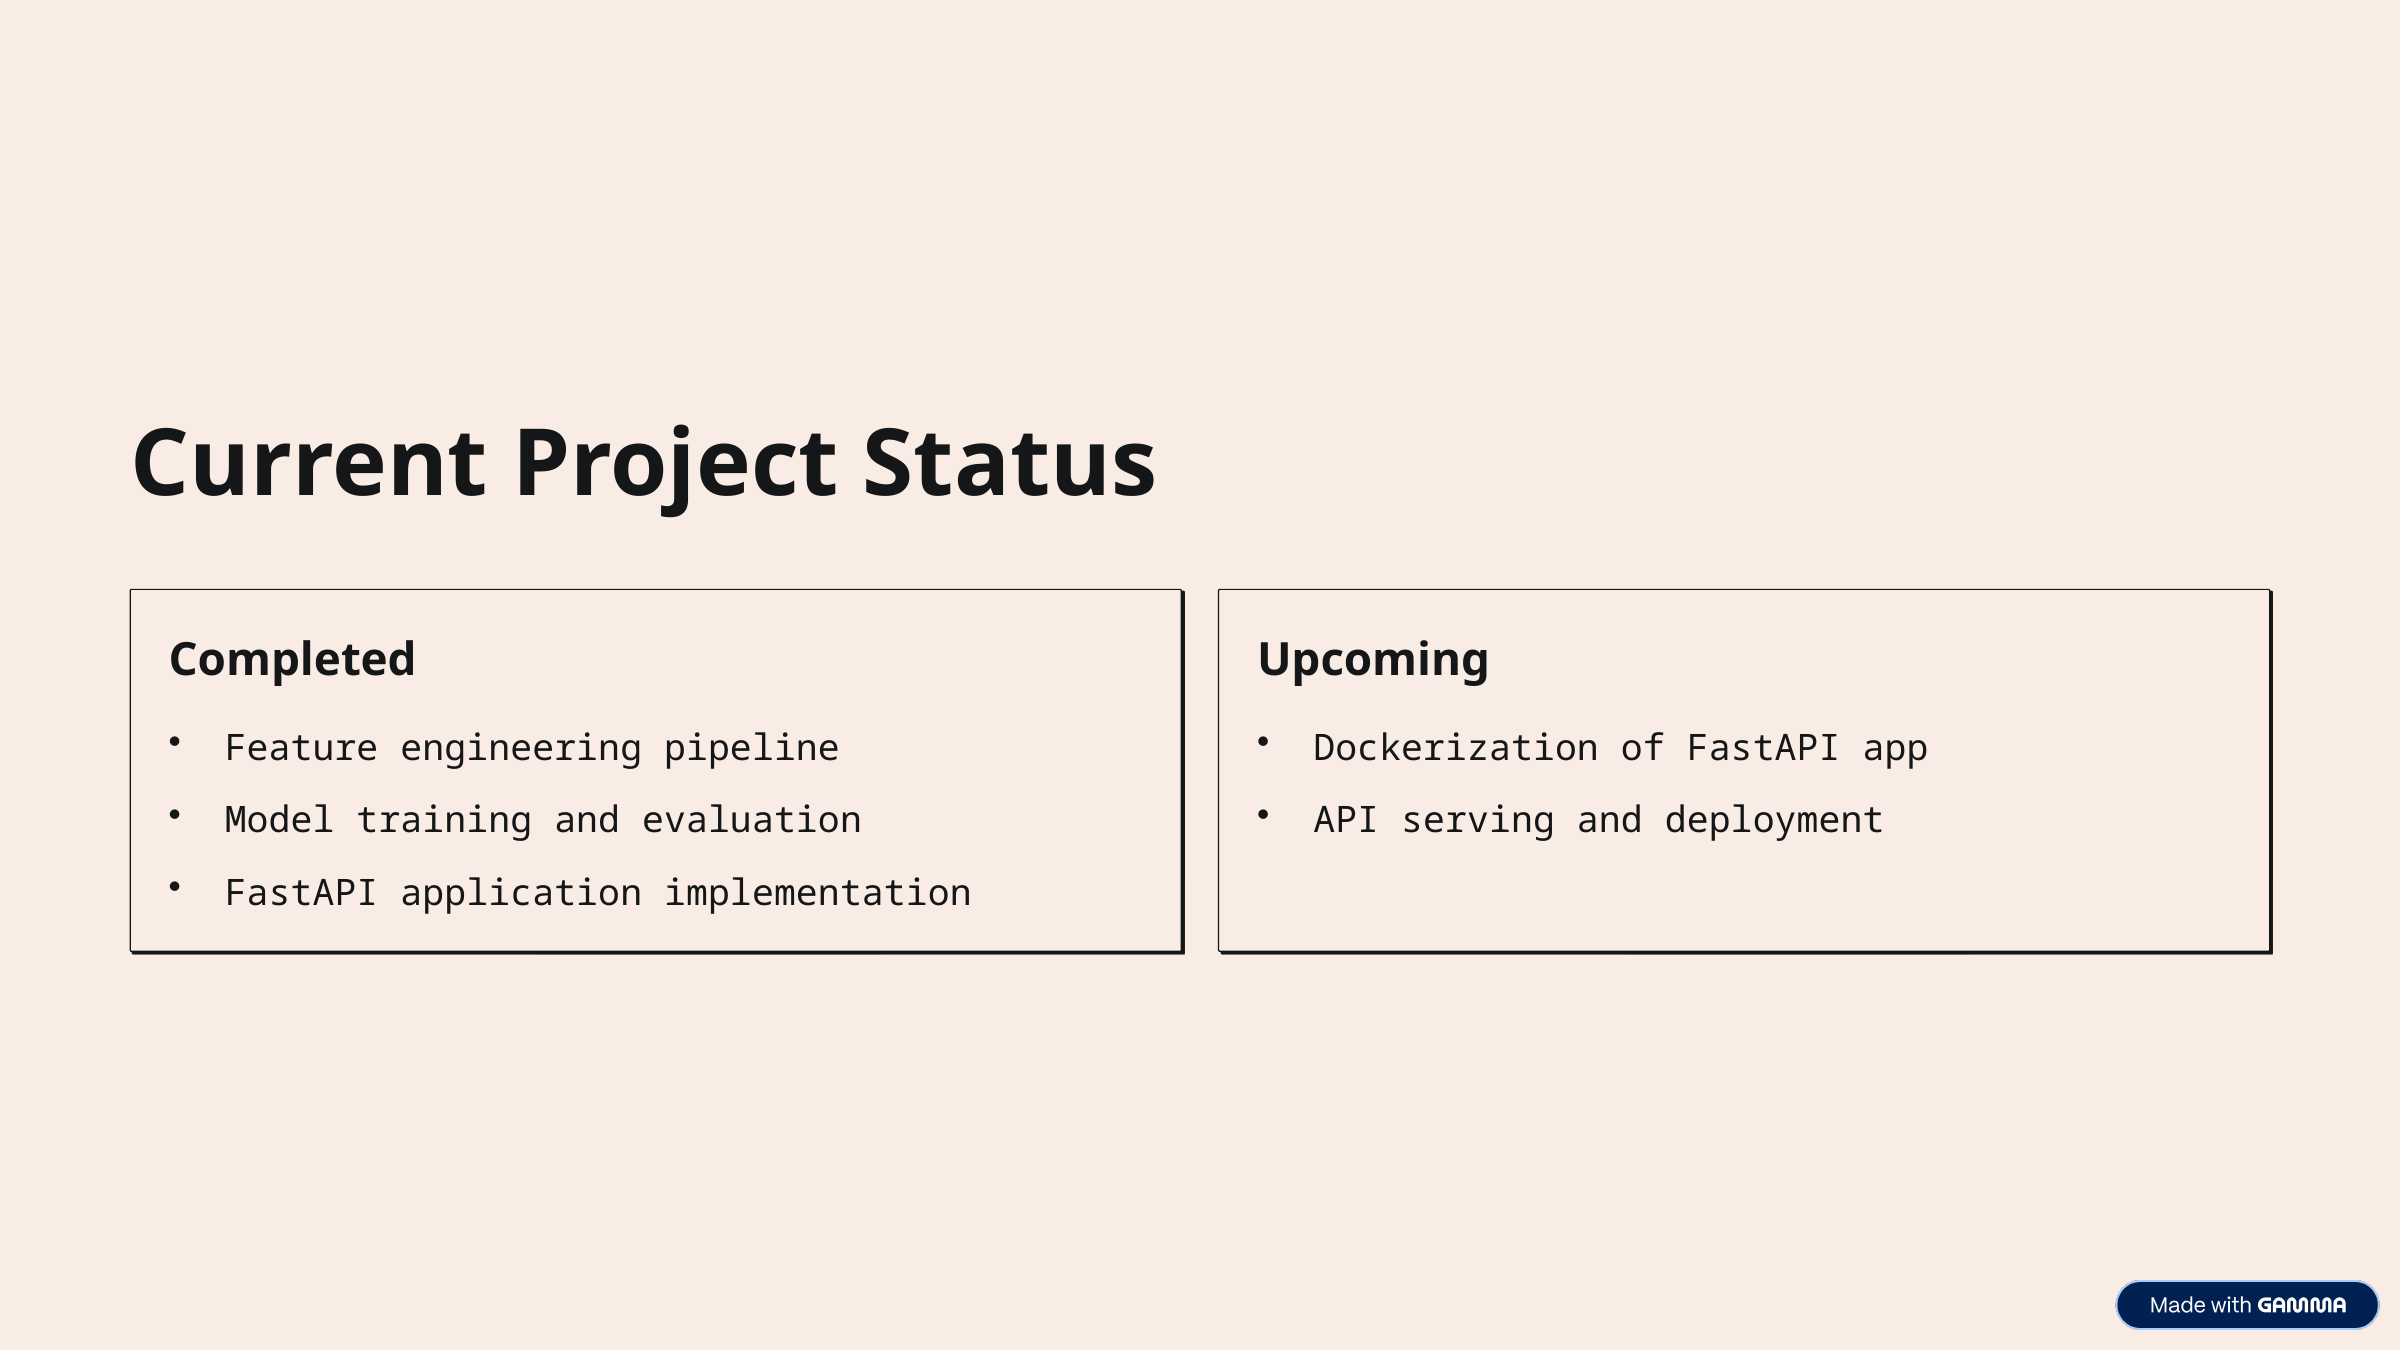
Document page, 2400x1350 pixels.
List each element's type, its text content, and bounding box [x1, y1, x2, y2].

text_box Dockerization of FastAPI app [1256, 708, 2232, 768]
text_box API serving and deployment [1256, 780, 2232, 841]
text_box Upcoming [1256, 627, 1723, 686]
text_box [130, 589, 1182, 952]
text_box Feature engineering pipeline [168, 708, 1143, 768]
text_box Completed [168, 627, 634, 686]
text_box [1218, 589, 2270, 952]
text_box Model training and evaluation [168, 780, 1143, 841]
text_box FastAPI application implementation [168, 853, 1143, 913]
text_box Current Project Status [130, 398, 1260, 515]
picture [2106, 1271, 2389, 1339]
